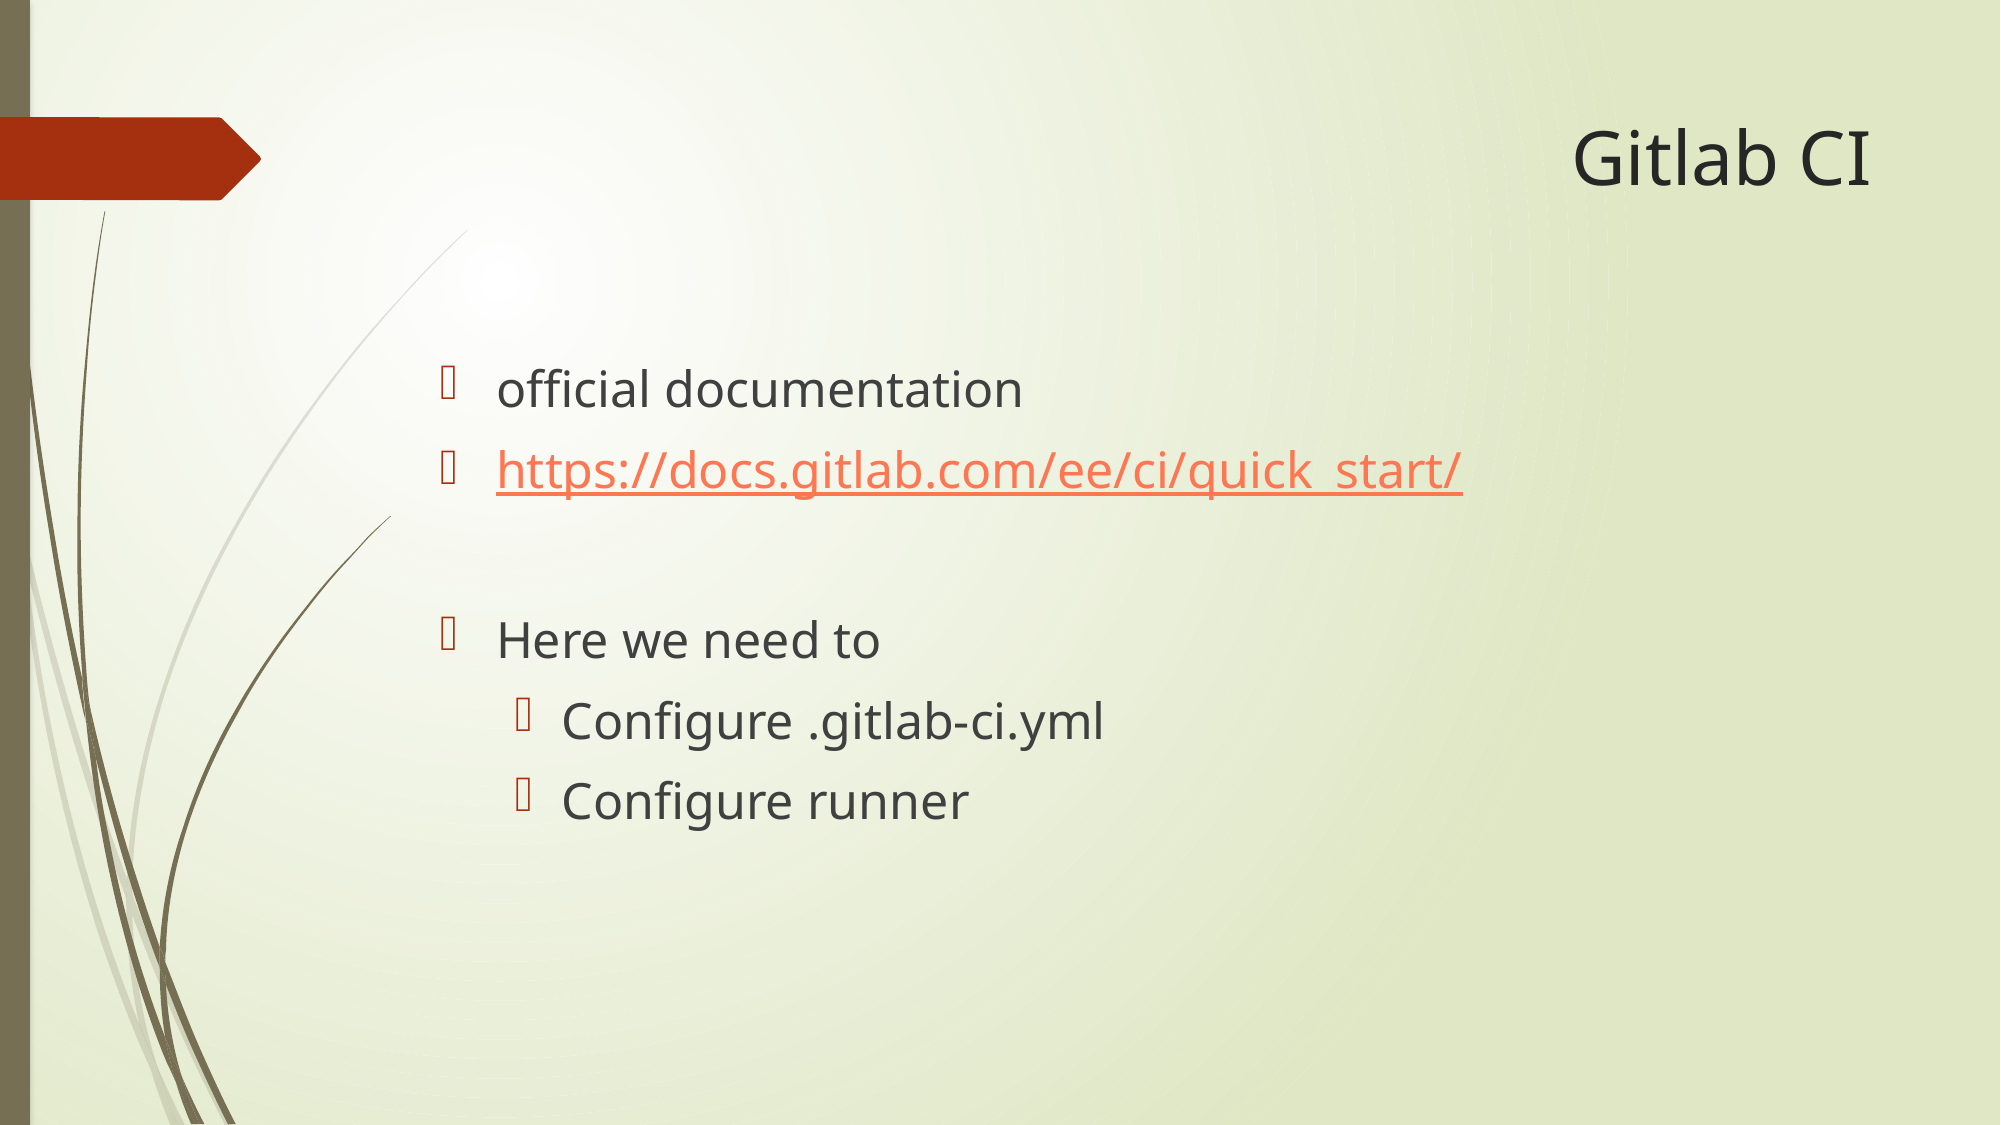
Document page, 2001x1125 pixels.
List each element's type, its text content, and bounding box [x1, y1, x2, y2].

title Gitlab CI [425, 102, 1888, 313]
list official documentation https://docs.gitlab.com/ee/ci/quick_start/ Here we need to Configure .gitlab-ci.yml Configure runner [424, 350, 1888, 970]
